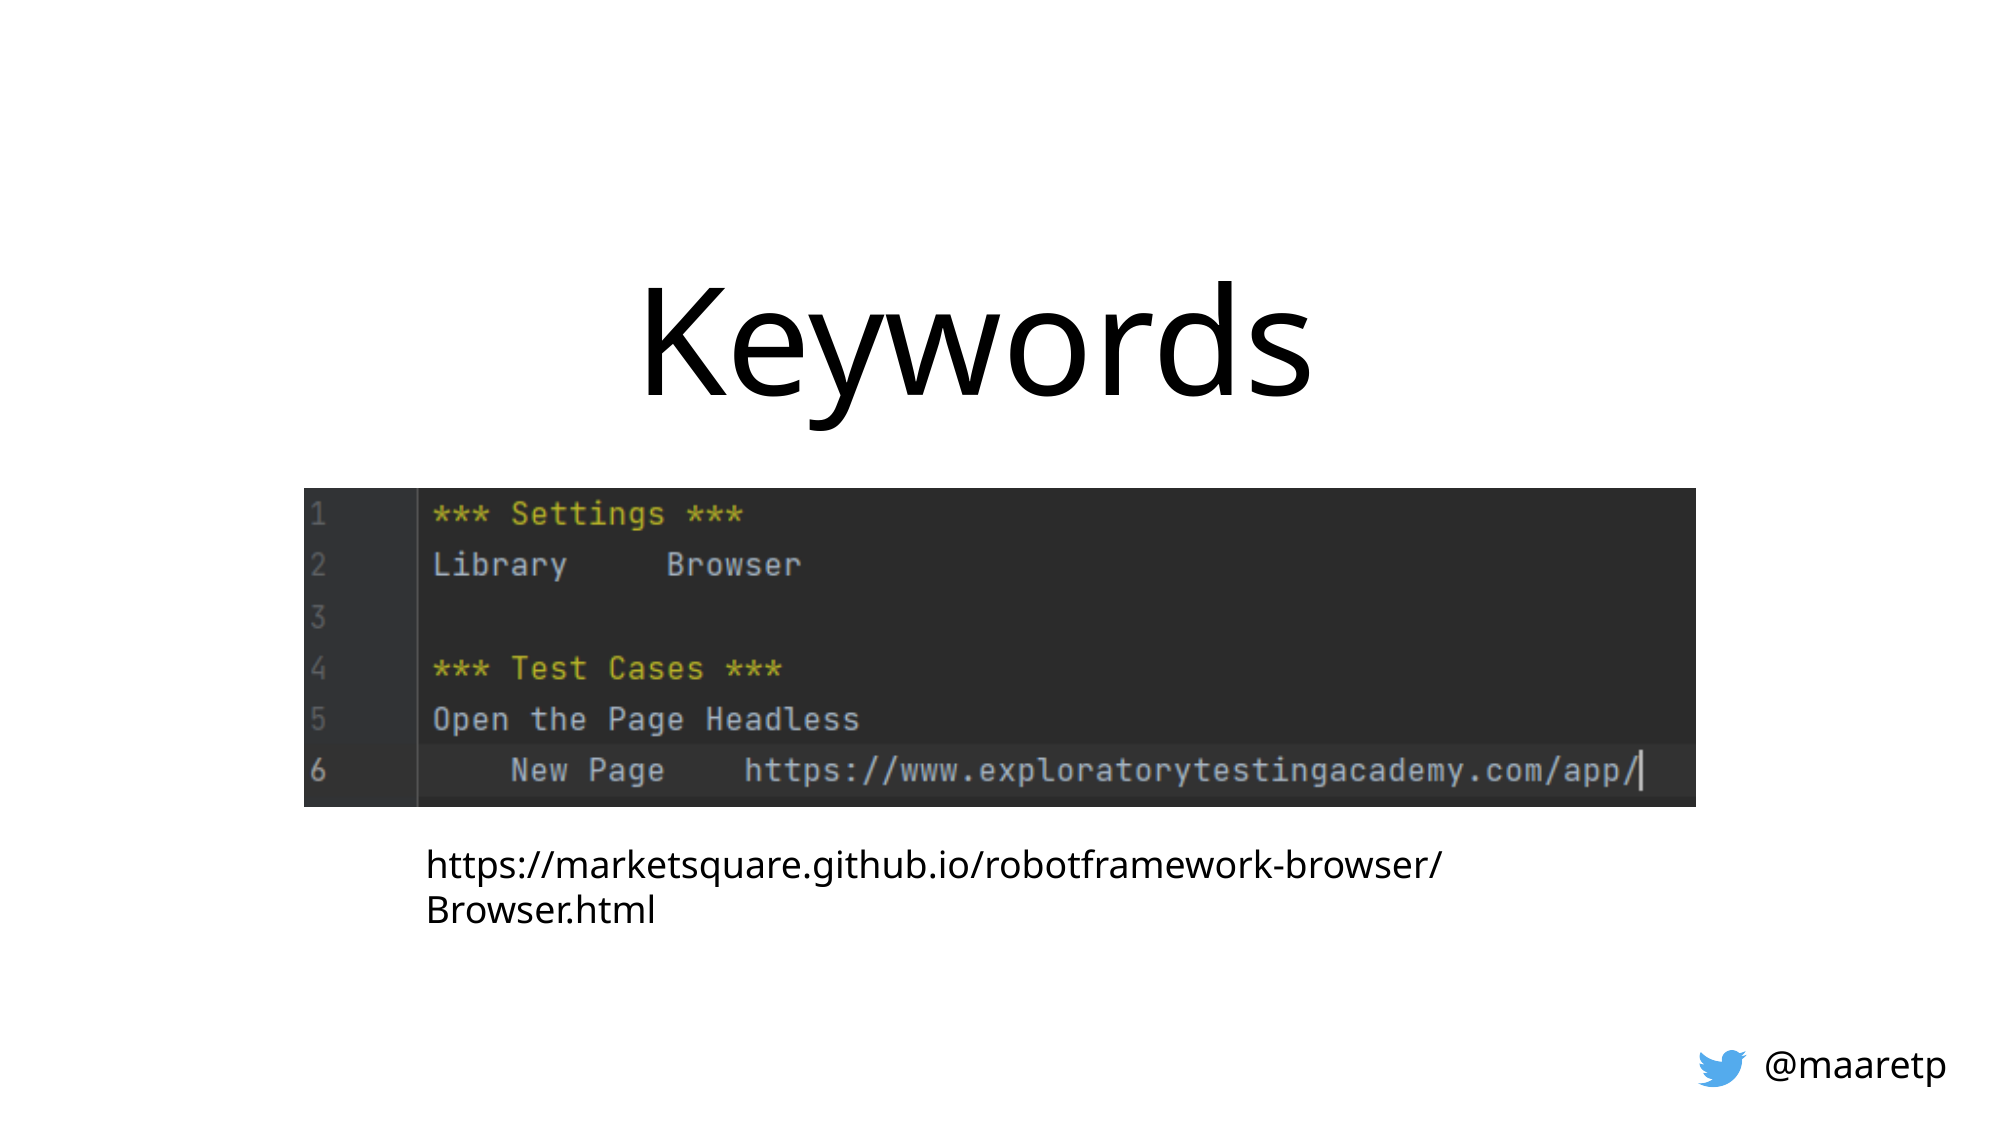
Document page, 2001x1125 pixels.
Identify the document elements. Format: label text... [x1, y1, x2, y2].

text_box https://marketsquare.github.io/robotframework-browser/Browser.html [410, 833, 1577, 939]
picture [1685, 1035, 1759, 1103]
picture [304, 488, 1696, 807]
text_box Keywords [339, 238, 1612, 488]
